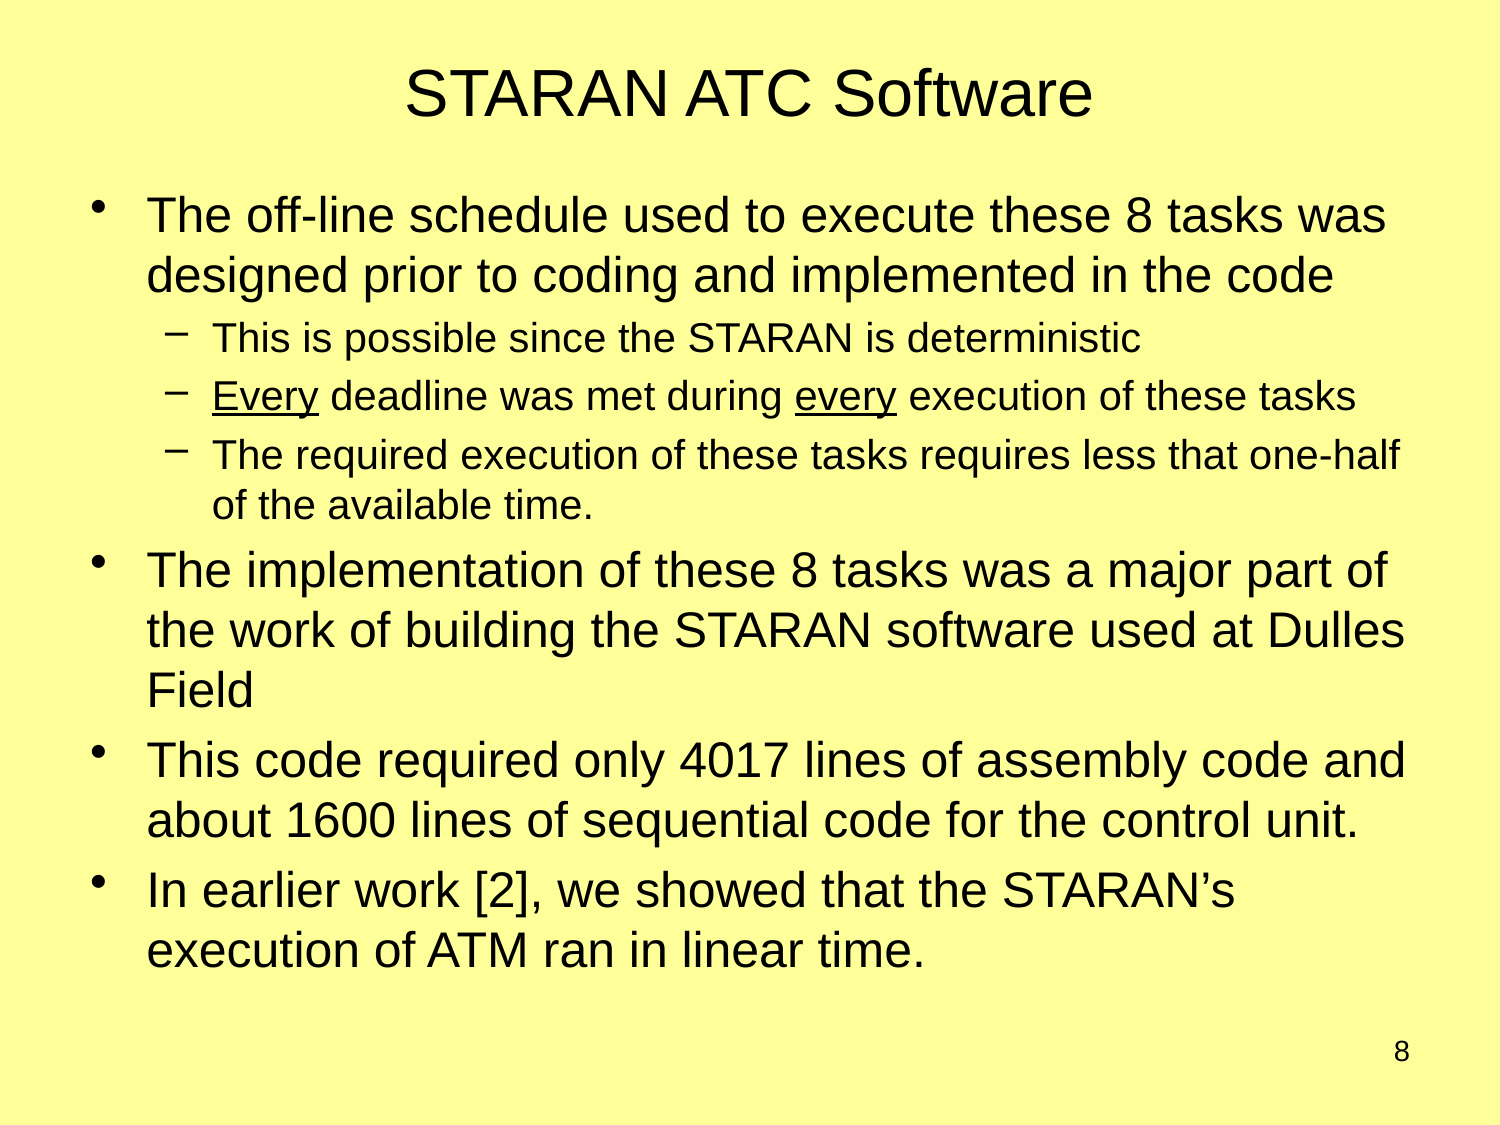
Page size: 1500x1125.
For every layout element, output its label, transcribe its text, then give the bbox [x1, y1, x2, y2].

slide_number 8 [1074, 1024, 1426, 1103]
title STARAN ATC Software [75, 37, 1425, 143]
list The off-line schedule used to execute these 8 tasks was designed prior to coding and implemented in the code This is possible since the STARAN is deterministic Every deadline was met during every execution of these tasks The required execution of these tasks requires less that one-half of the available time. The implementation of these 8 tasks was a major part of the work of building the STARAN software used at Dulles Field This code required only 4017 lines of assembly code and about 1600 lines of sequential code for the control unit. In earlier work [2], we showed that the STARAN’s execution of ATM ran in linear time. [75, 174, 1425, 955]
